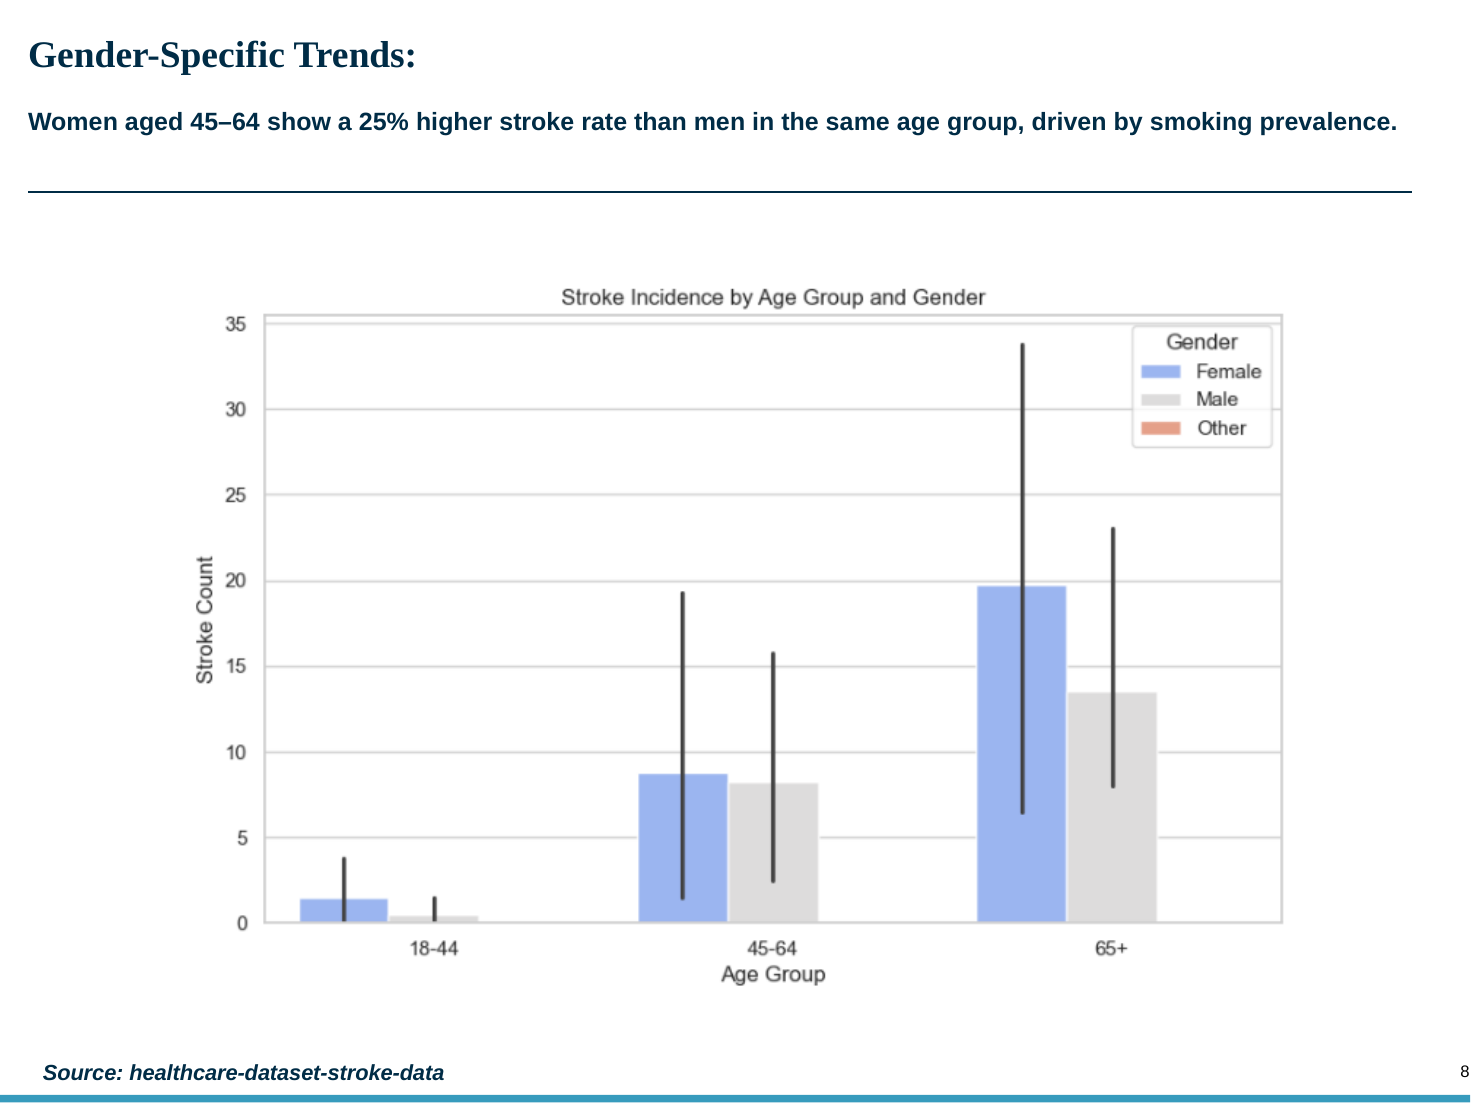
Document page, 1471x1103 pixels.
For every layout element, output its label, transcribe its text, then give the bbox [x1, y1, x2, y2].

text_box Source: healthcare-dataset-stroke-data [28, 1051, 1315, 1093]
title Gender-Specific Trends: Women aged 45–64 show a 25% higher stroke rate than men in the same age group, driven by smoking prevalence. [28, 30, 1462, 137]
picture [175, 276, 1301, 996]
